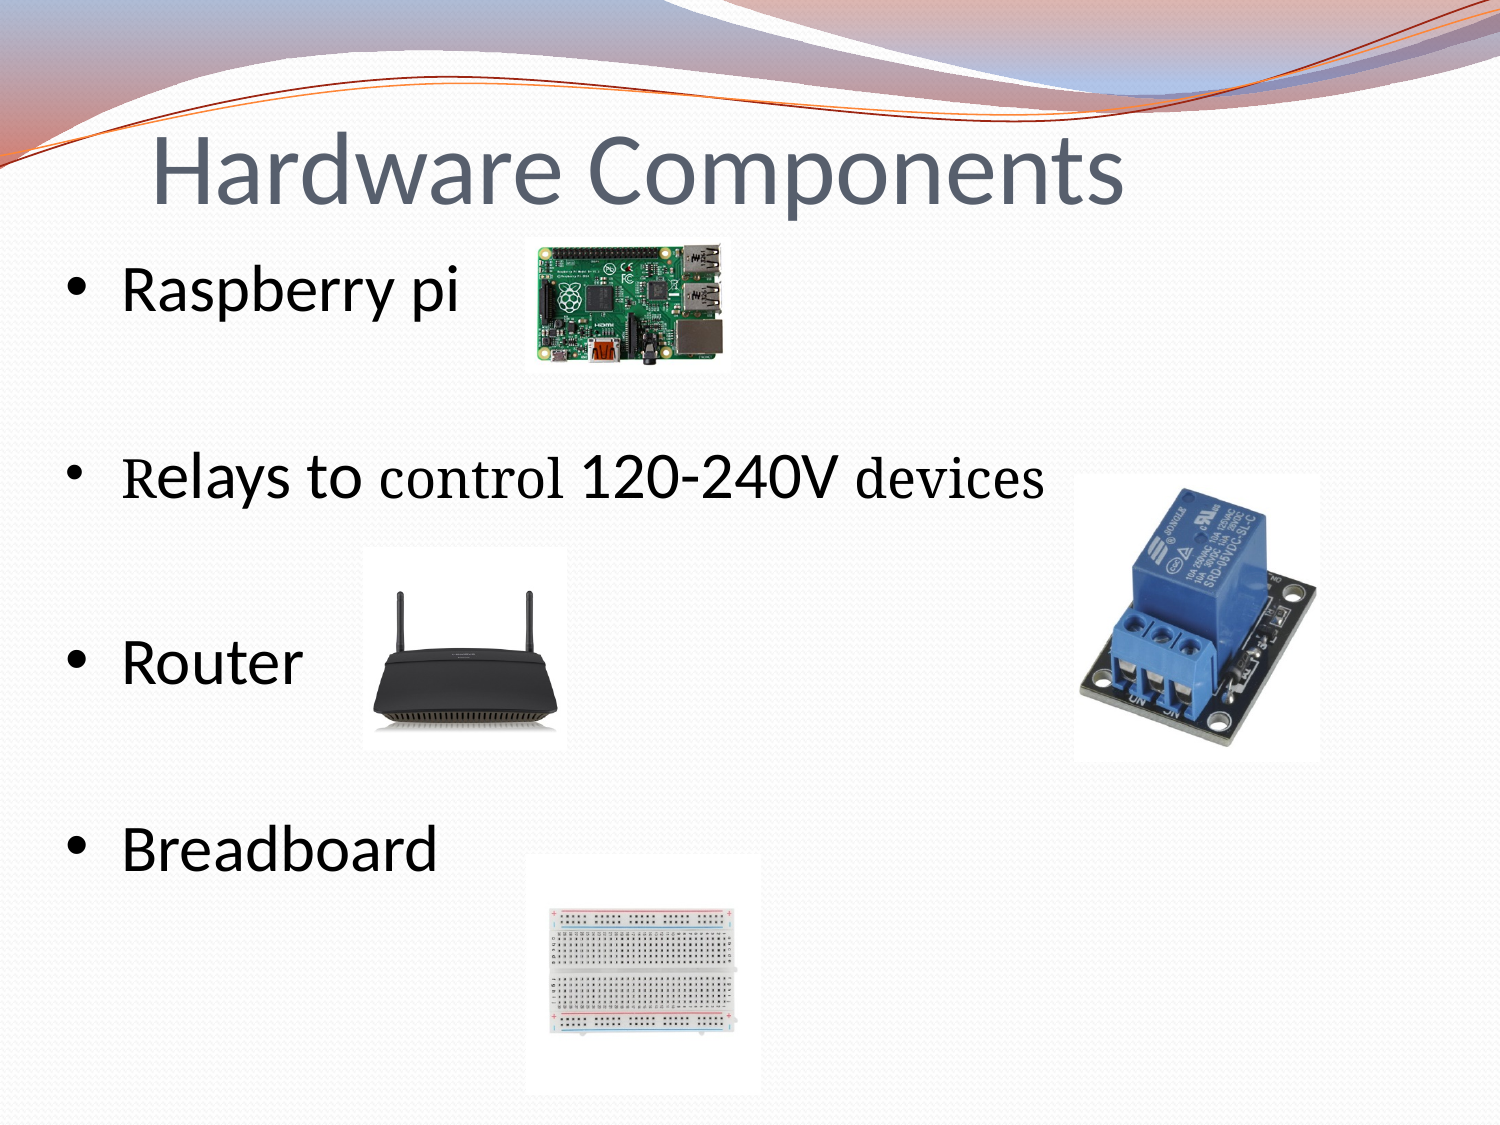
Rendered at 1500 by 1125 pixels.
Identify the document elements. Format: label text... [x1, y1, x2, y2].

text_box Raspberry pi Relays to control 120-240V devices Router Breadboard [49, 237, 1400, 1078]
picture [524, 237, 731, 373]
picture [1074, 474, 1321, 762]
title Hardware Components [150, 37, 1500, 225]
picture [525, 854, 761, 1095]
picture [363, 547, 567, 751]
